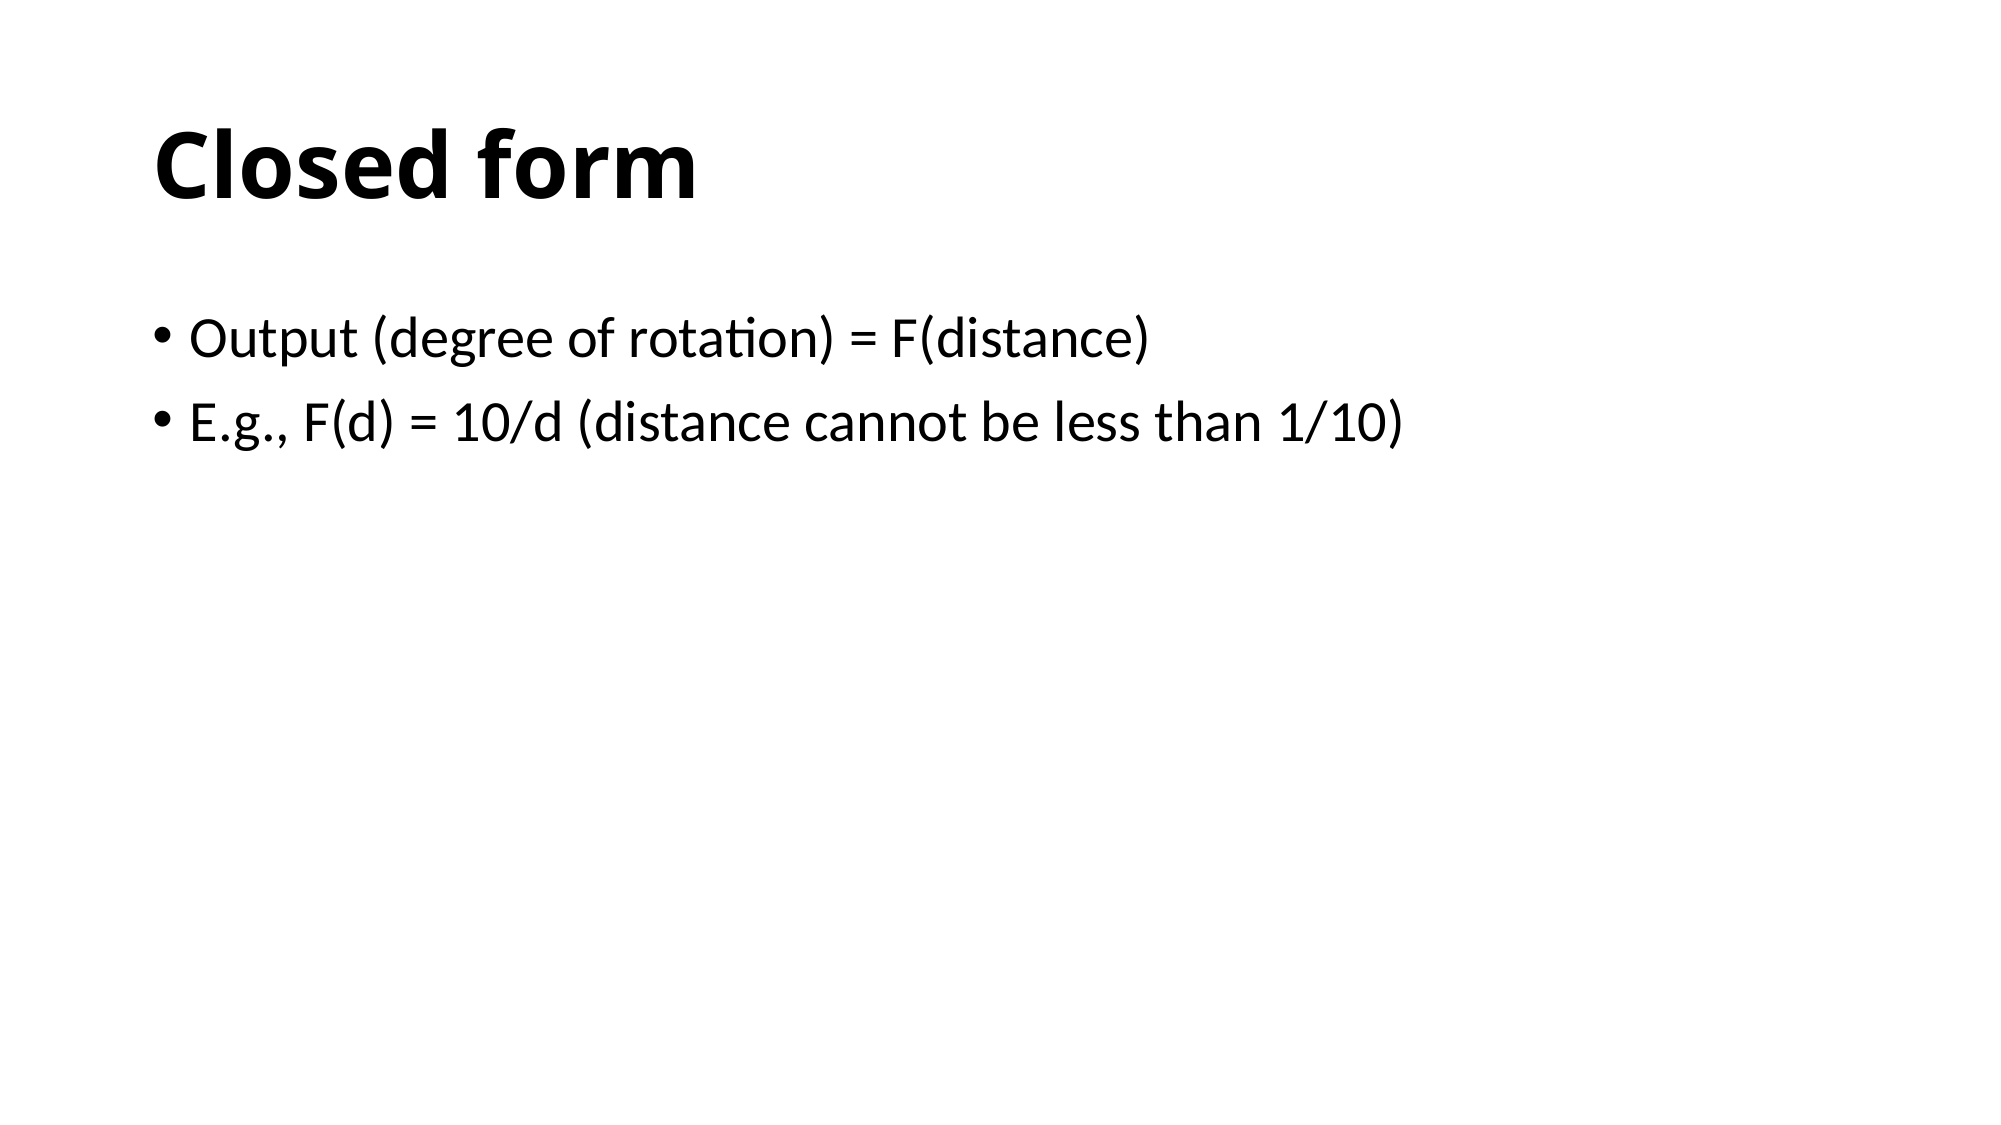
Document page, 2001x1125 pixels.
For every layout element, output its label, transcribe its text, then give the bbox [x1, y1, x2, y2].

title Closed form [137, 59, 1863, 278]
list Output (degree of rotation) = F(distance) E.g., F(d) = 10/d (distance cannot be less than 1/10) [137, 299, 1863, 1014]
